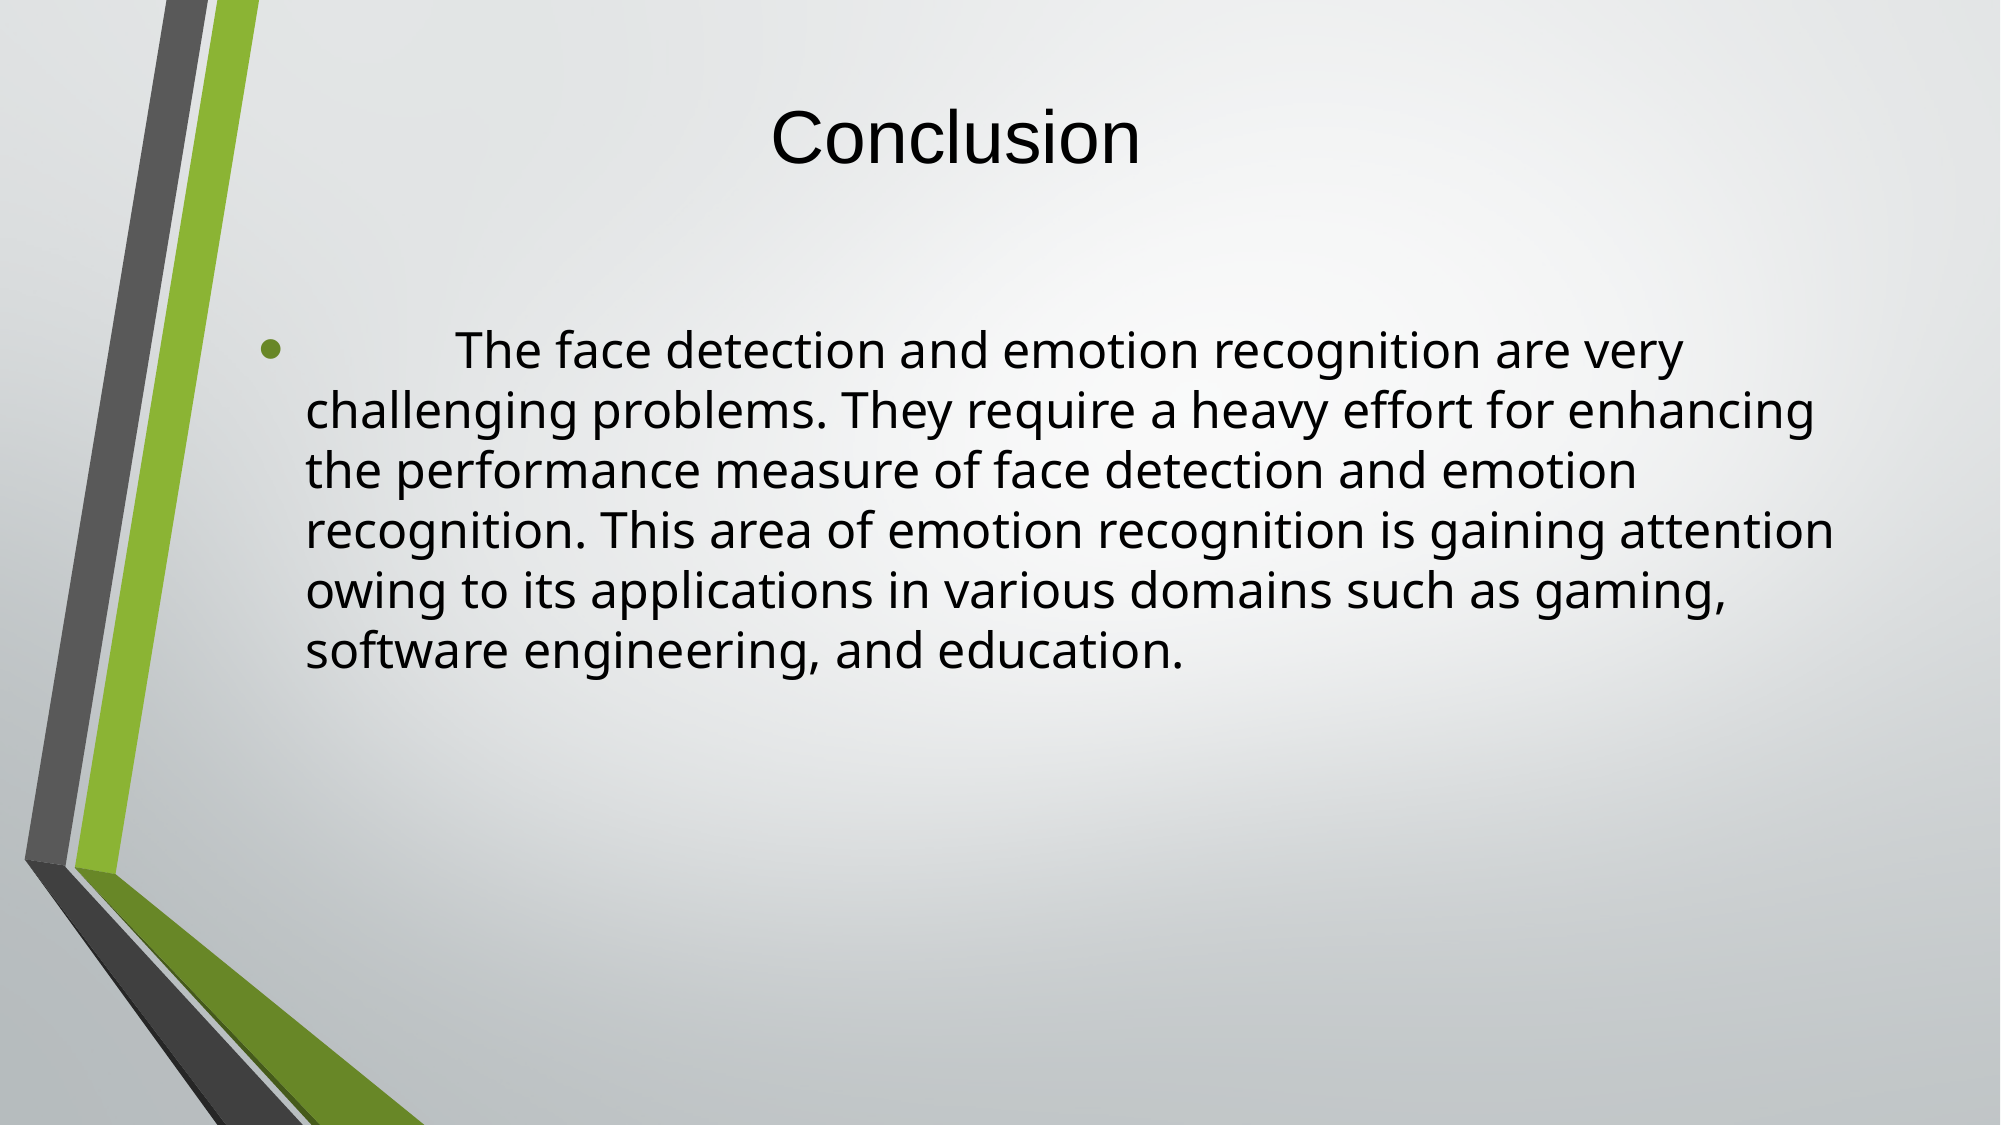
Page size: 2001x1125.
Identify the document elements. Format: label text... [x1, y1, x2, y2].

text_box Conclusion [581, 81, 1249, 232]
list The face detection and emotion recognition are very challenging problems. They require a heavy effort for enhancing the performance measure of face detection and emotion recognition. This area of emotion recognition is gaining attention owing to its applications in various domains such as gaming, software engineering, and education. [243, 212, 1887, 950]
